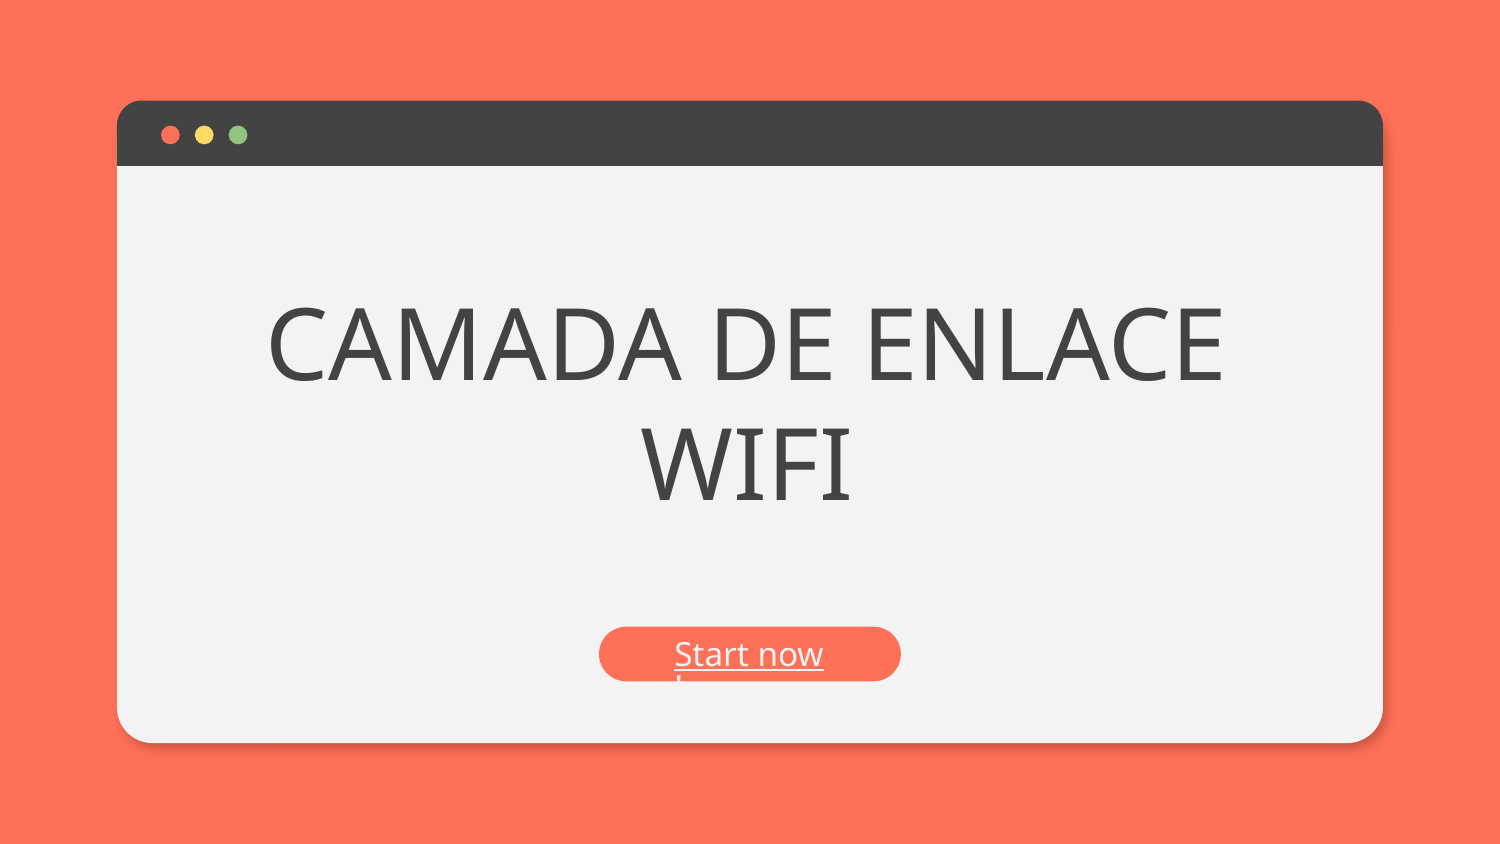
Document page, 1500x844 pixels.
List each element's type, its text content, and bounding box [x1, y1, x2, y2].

title CAMADA DE ENLACE WIFI [188, 194, 1306, 606]
subtitle Start now! [659, 632, 841, 661]
text_box [598, 626, 901, 682]
